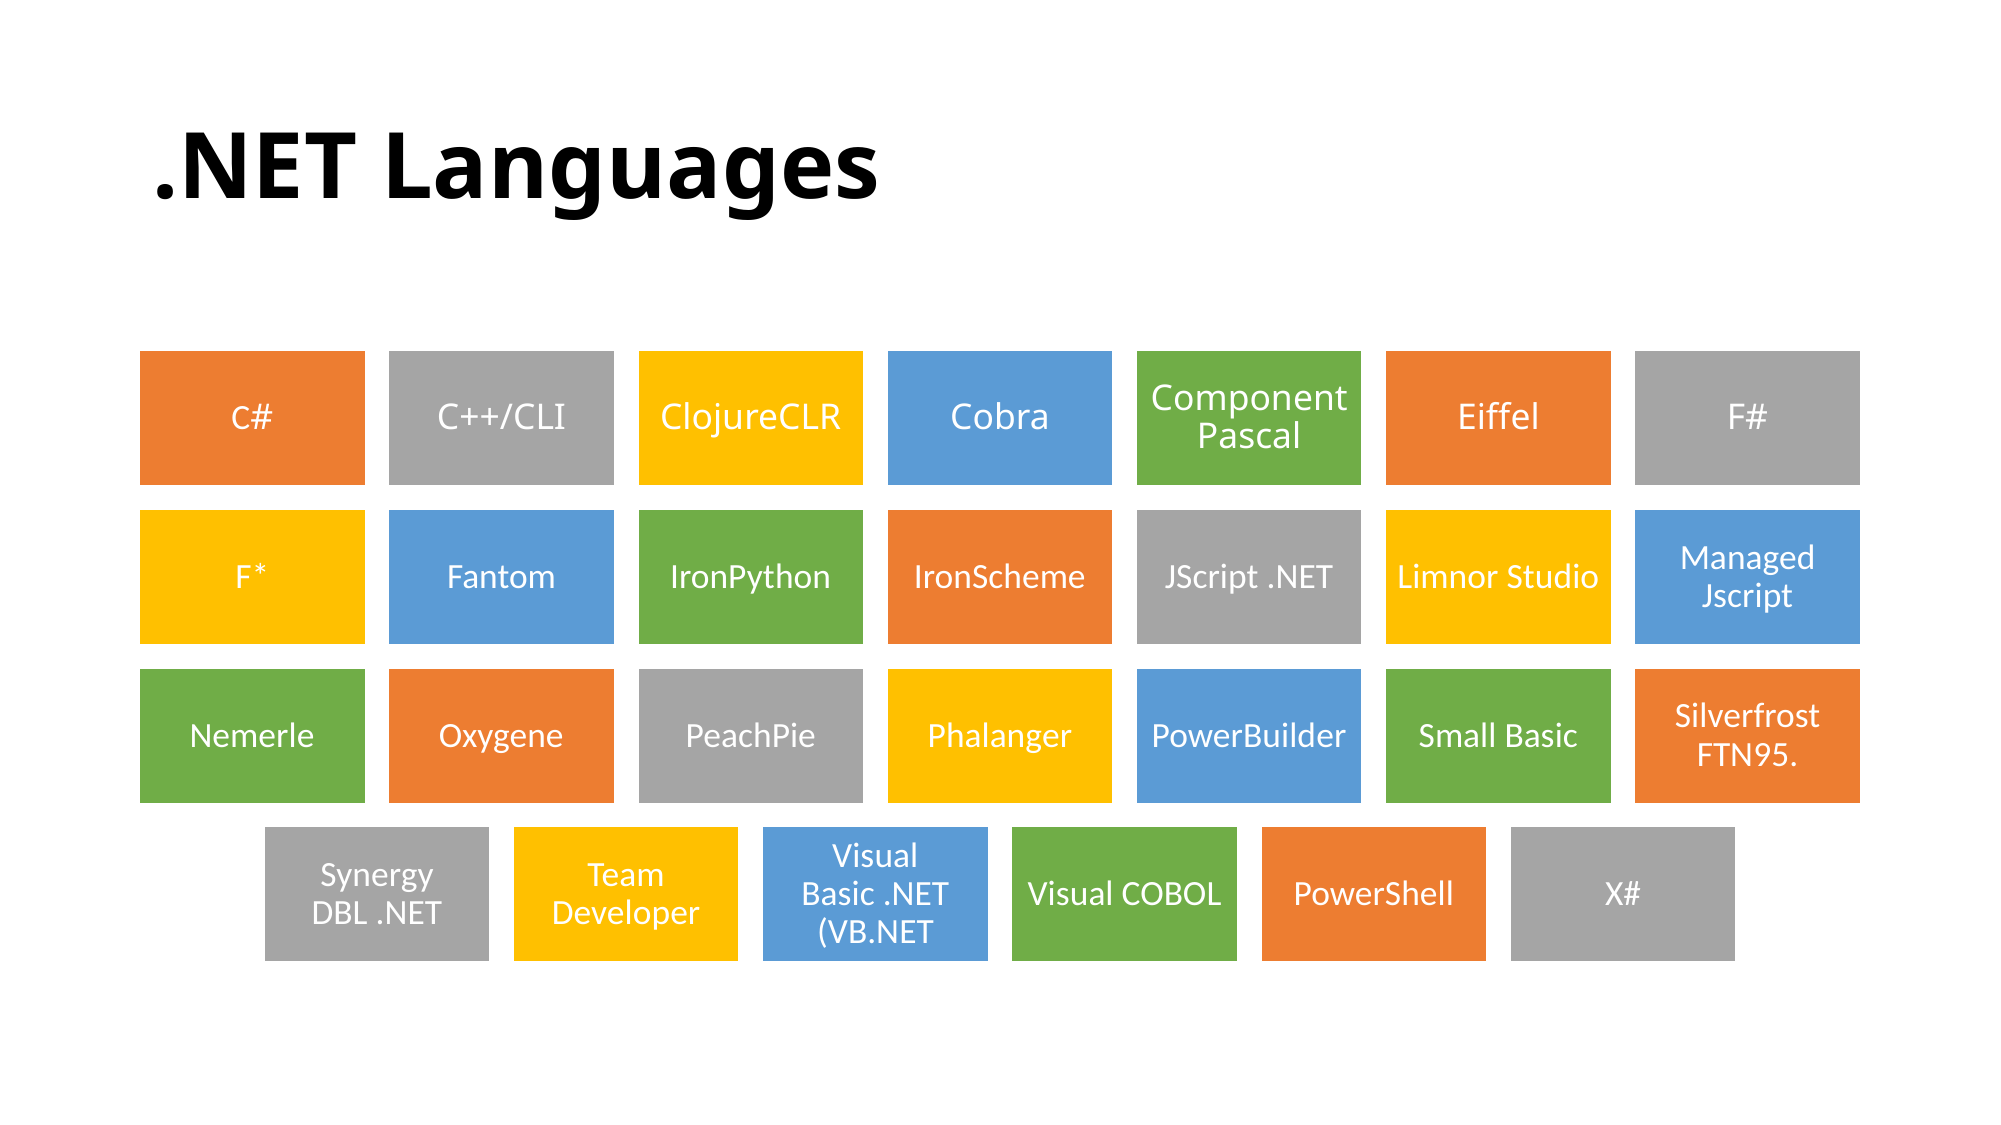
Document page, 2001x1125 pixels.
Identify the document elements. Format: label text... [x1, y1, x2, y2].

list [137, 299, 1863, 1014]
title .NET Languages [137, 59, 1863, 278]
